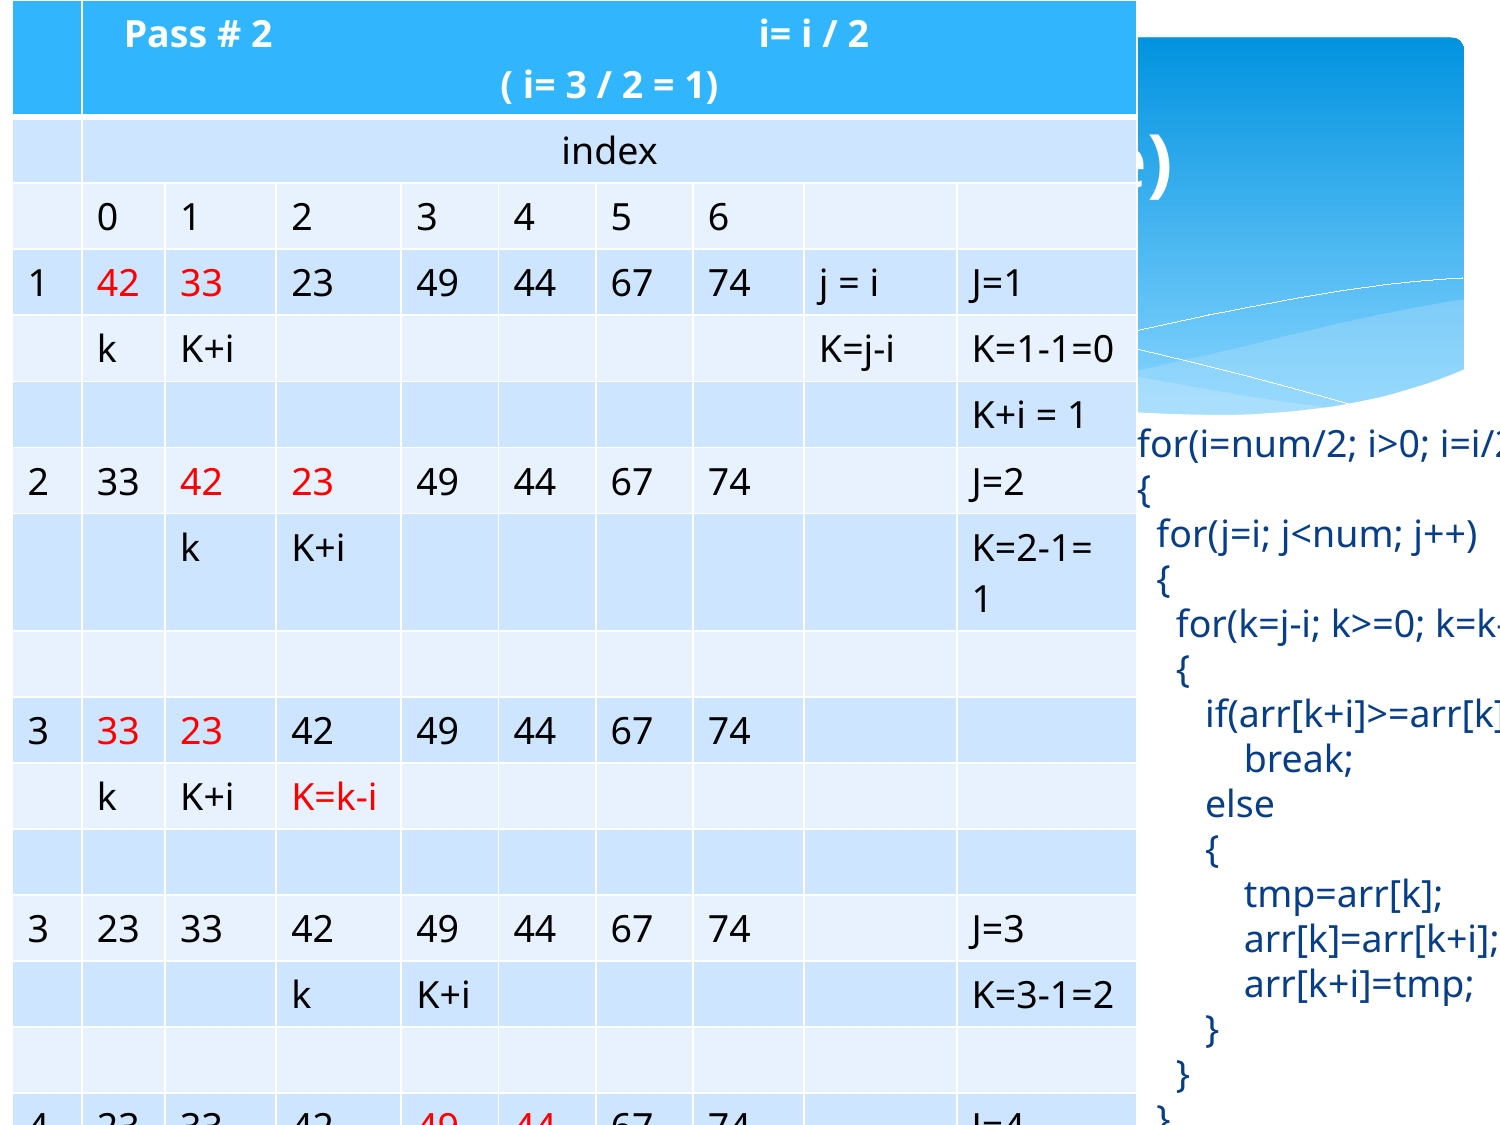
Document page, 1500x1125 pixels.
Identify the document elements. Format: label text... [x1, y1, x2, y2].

table_cell K=3-1=2 [958, 962, 1112, 1026]
table_cell 0 [83, 184, 164, 248]
table_cell [499, 764, 595, 828]
table_cell k [83, 764, 164, 828]
table_cell 74 [694, 448, 803, 513]
table_cell [958, 1028, 1112, 1092]
table_cell 23 [277, 250, 400, 314]
text_box for(i=num/2; i>0; i=i/2) { for(j=i; j<num; j++) { for(k=j-i; k>=0; k=k-i) { if(arr[k+i]>=arr[k]) break; else { tmp=arr[k]; arr[k]=arr[k+i]; arr[k+i]=tmp; } } } [1112, 412, 1500, 1125]
table_cell [597, 632, 692, 696]
table_cell 49 [402, 1094, 498, 1125]
table_cell K+i [166, 316, 275, 381]
table_cell 44 [499, 1094, 595, 1125]
table_cell [694, 514, 803, 630]
table_cell [597, 1028, 692, 1092]
table_cell [694, 1028, 803, 1092]
table_cell k [277, 962, 400, 1026]
table_cell [805, 830, 956, 894]
table_cell [13, 514, 81, 630]
table_cell [805, 514, 956, 630]
table_cell 42 [277, 1094, 400, 1125]
table_cell [597, 514, 692, 630]
table_cell 44 [499, 896, 595, 960]
table_cell 33 [166, 250, 275, 314]
table_cell 6 [694, 184, 803, 248]
table_cell [805, 962, 956, 1026]
table_cell [13, 120, 81, 182]
table_cell J=2 [958, 448, 1112, 513]
table_cell 42 [83, 250, 164, 314]
table_cell [805, 184, 956, 248]
table_cell [13, 764, 81, 828]
table_cell [694, 382, 803, 447]
table_cell 42 [277, 698, 400, 762]
table_cell [277, 382, 400, 447]
table_cell [694, 632, 803, 696]
table_cell [83, 382, 164, 447]
table_cell K=1-1=0 [958, 316, 1136, 381]
table_cell [166, 1028, 275, 1092]
table_cell 2 [277, 184, 400, 248]
table_cell [402, 382, 498, 447]
table_cell [597, 382, 692, 447]
table_cell [13, 632, 81, 696]
table_cell J=3 [958, 896, 1112, 960]
table_cell [83, 514, 164, 630]
table_cell 33 [166, 1094, 275, 1125]
table_cell [805, 382, 956, 447]
table_cell 67 [597, 448, 692, 513]
table_cell 23 [83, 896, 164, 960]
table_cell 44 [499, 698, 595, 762]
table_cell [277, 632, 400, 696]
table_cell [402, 830, 498, 894]
table_cell [694, 962, 803, 1026]
table_cell [805, 448, 956, 513]
table_cell 23 [277, 448, 400, 513]
table_cell 49 [402, 448, 498, 513]
table_cell 49 [402, 250, 498, 314]
table_cell [805, 896, 956, 960]
table_cell [597, 962, 692, 1026]
table_cell [499, 316, 595, 381]
table_cell 33 [83, 448, 164, 513]
table_cell [499, 382, 595, 447]
table_cell [83, 1028, 164, 1092]
table_cell [805, 764, 956, 828]
table_cell [805, 1094, 956, 1125]
table_cell [499, 1028, 595, 1092]
table_cell [597, 830, 692, 894]
table_cell 1 [13, 250, 81, 314]
table_cell [958, 764, 1112, 828]
table_cell [402, 514, 498, 630]
table_cell 74 [694, 1094, 803, 1125]
table_cell 3 [13, 698, 81, 762]
table_cell [597, 764, 692, 828]
table_cell 67 [597, 1094, 692, 1125]
table_cell 67 [597, 250, 692, 314]
table_cell [805, 1028, 956, 1092]
table_cell 5 [597, 184, 692, 248]
table_cell [83, 830, 164, 894]
table_cell J=4 [958, 1094, 1112, 1125]
table_cell [958, 184, 1136, 248]
table_cell 33 [166, 896, 275, 960]
table_cell [499, 962, 595, 1026]
table_cell [402, 316, 498, 381]
table_cell 3 [13, 896, 81, 960]
table_cell 1 [166, 184, 275, 248]
table_cell [166, 632, 275, 696]
table_cell 42 [166, 448, 275, 513]
table_cell 4 [499, 184, 595, 248]
table_cell 3 [402, 184, 498, 248]
table_cell K=j-i [805, 316, 956, 381]
table_cell [499, 514, 595, 630]
table_cell k [83, 316, 164, 381]
table_cell [13, 830, 81, 894]
table_cell J=1 [958, 250, 1136, 314]
table_cell 49 [402, 896, 498, 960]
table_cell 23 [166, 698, 275, 762]
table_cell 2 [13, 448, 81, 513]
table_cell [166, 830, 275, 894]
table_cell k [166, 514, 275, 630]
table_cell [958, 632, 1112, 696]
table_cell K+i [402, 962, 498, 1026]
table_cell [694, 830, 803, 894]
table_cell [83, 632, 164, 696]
table_cell K+i [166, 764, 275, 828]
table_header Pass # 2 i= i / 2 ( i= 3 / 2 = 1) [83, 1, 1136, 114]
table_cell [166, 962, 275, 1026]
table_cell [402, 632, 498, 696]
table_cell 44 [499, 250, 595, 314]
table_cell [958, 698, 1112, 762]
table_cell [83, 962, 164, 1026]
table_cell 44 [499, 448, 595, 513]
table_cell [499, 632, 595, 696]
table_cell K=2-1= 1 [958, 514, 1112, 630]
table_cell [805, 632, 956, 696]
table_cell [13, 1028, 81, 1092]
table_cell [402, 764, 498, 828]
table_cell K=k-i [277, 764, 400, 828]
table_cell 49 [402, 698, 498, 762]
table_cell [499, 830, 595, 894]
table_cell [277, 316, 400, 381]
table_cell 74 [694, 698, 803, 762]
table_cell 67 [597, 896, 692, 960]
table_cell 23 [83, 1094, 164, 1125]
table_cell [277, 830, 400, 894]
table_header [13, 1, 81, 114]
title SHELL SORT (Example) [1138, 55, 1500, 261]
table_cell [402, 1028, 498, 1092]
table_cell K+i = 1 [958, 382, 1136, 447]
table_cell [958, 830, 1112, 894]
table_cell [694, 316, 803, 381]
table_cell 33 [83, 698, 164, 762]
table_cell [597, 316, 692, 381]
table_cell [13, 184, 81, 248]
table_cell index [83, 120, 1136, 182]
table_cell 74 [694, 896, 803, 960]
table_cell [13, 316, 81, 381]
table_cell 4 [13, 1094, 81, 1125]
table_cell [166, 382, 275, 447]
table_cell [13, 962, 81, 1026]
table_cell 74 [694, 250, 803, 314]
table_cell 42 [277, 896, 400, 960]
table_cell 67 [597, 698, 692, 762]
table_cell [277, 1028, 400, 1092]
table_cell K+i [277, 514, 400, 630]
table_cell [805, 698, 956, 762]
table_cell [694, 764, 803, 828]
table_cell [13, 382, 81, 447]
table_cell j = i [805, 250, 956, 314]
